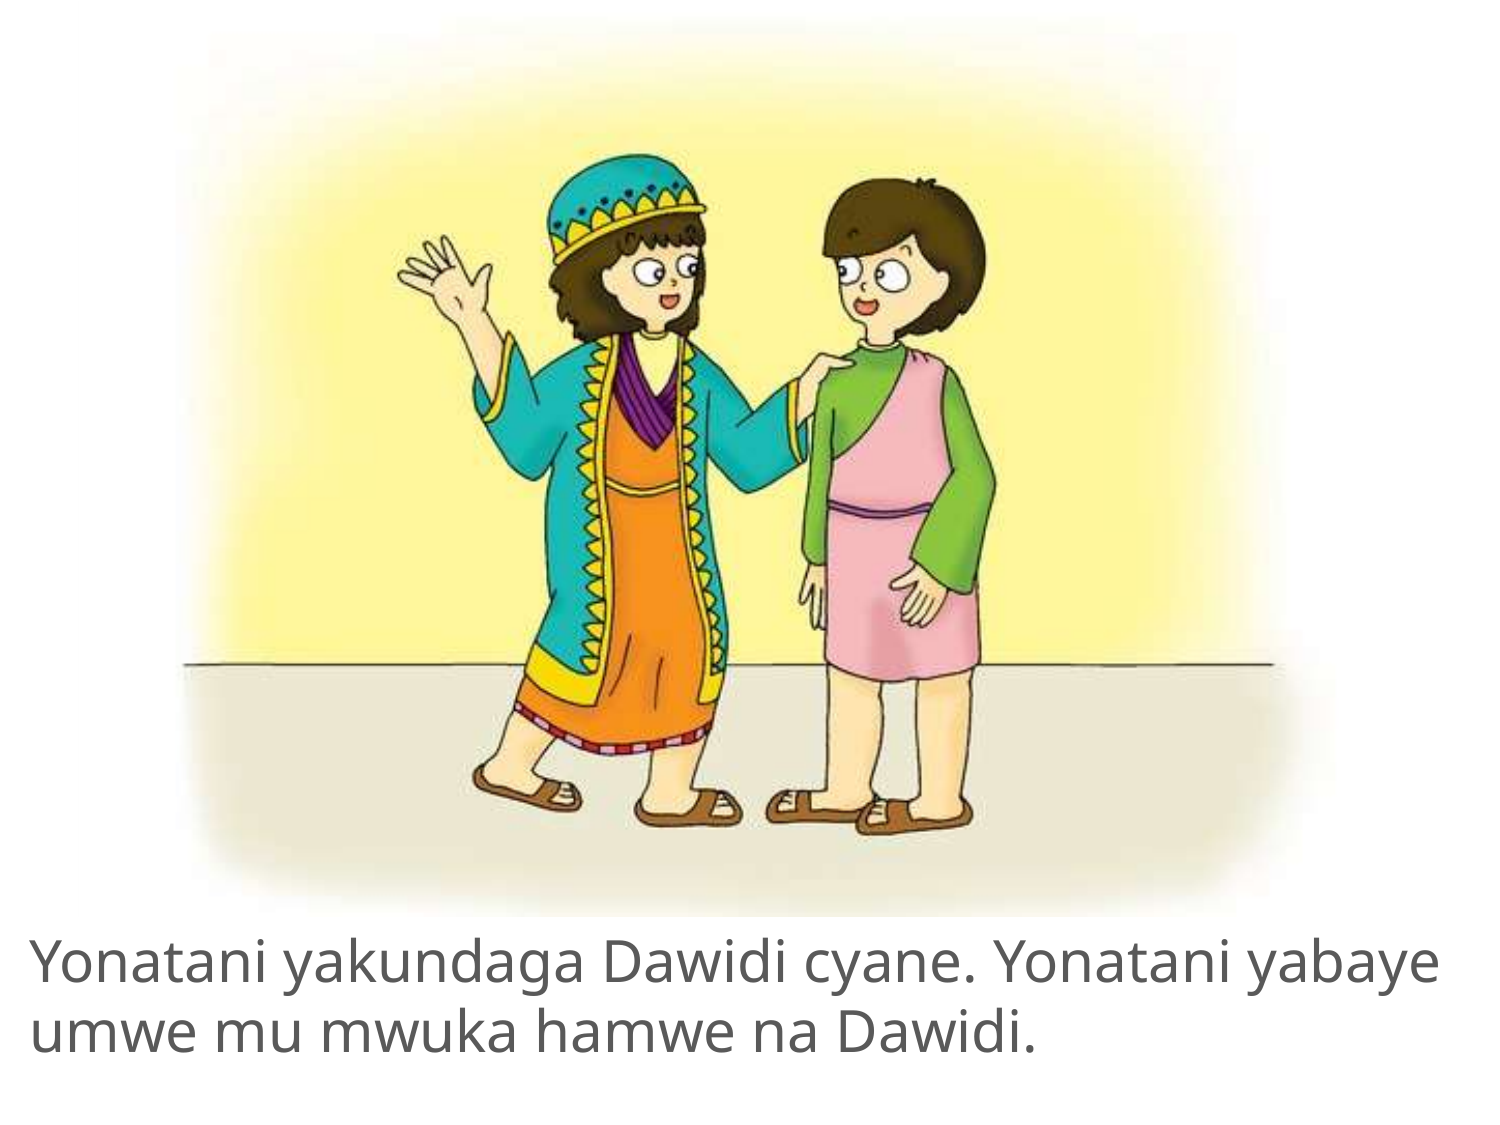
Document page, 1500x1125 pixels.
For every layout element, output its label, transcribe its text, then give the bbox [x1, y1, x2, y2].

text_box Yonatani yakundaga Dawidi cyane. Yonatani yabaye umwe mu mwuka hamwe na Dawidi. [14, 916, 1486, 1072]
picture [77, 0, 1423, 917]
